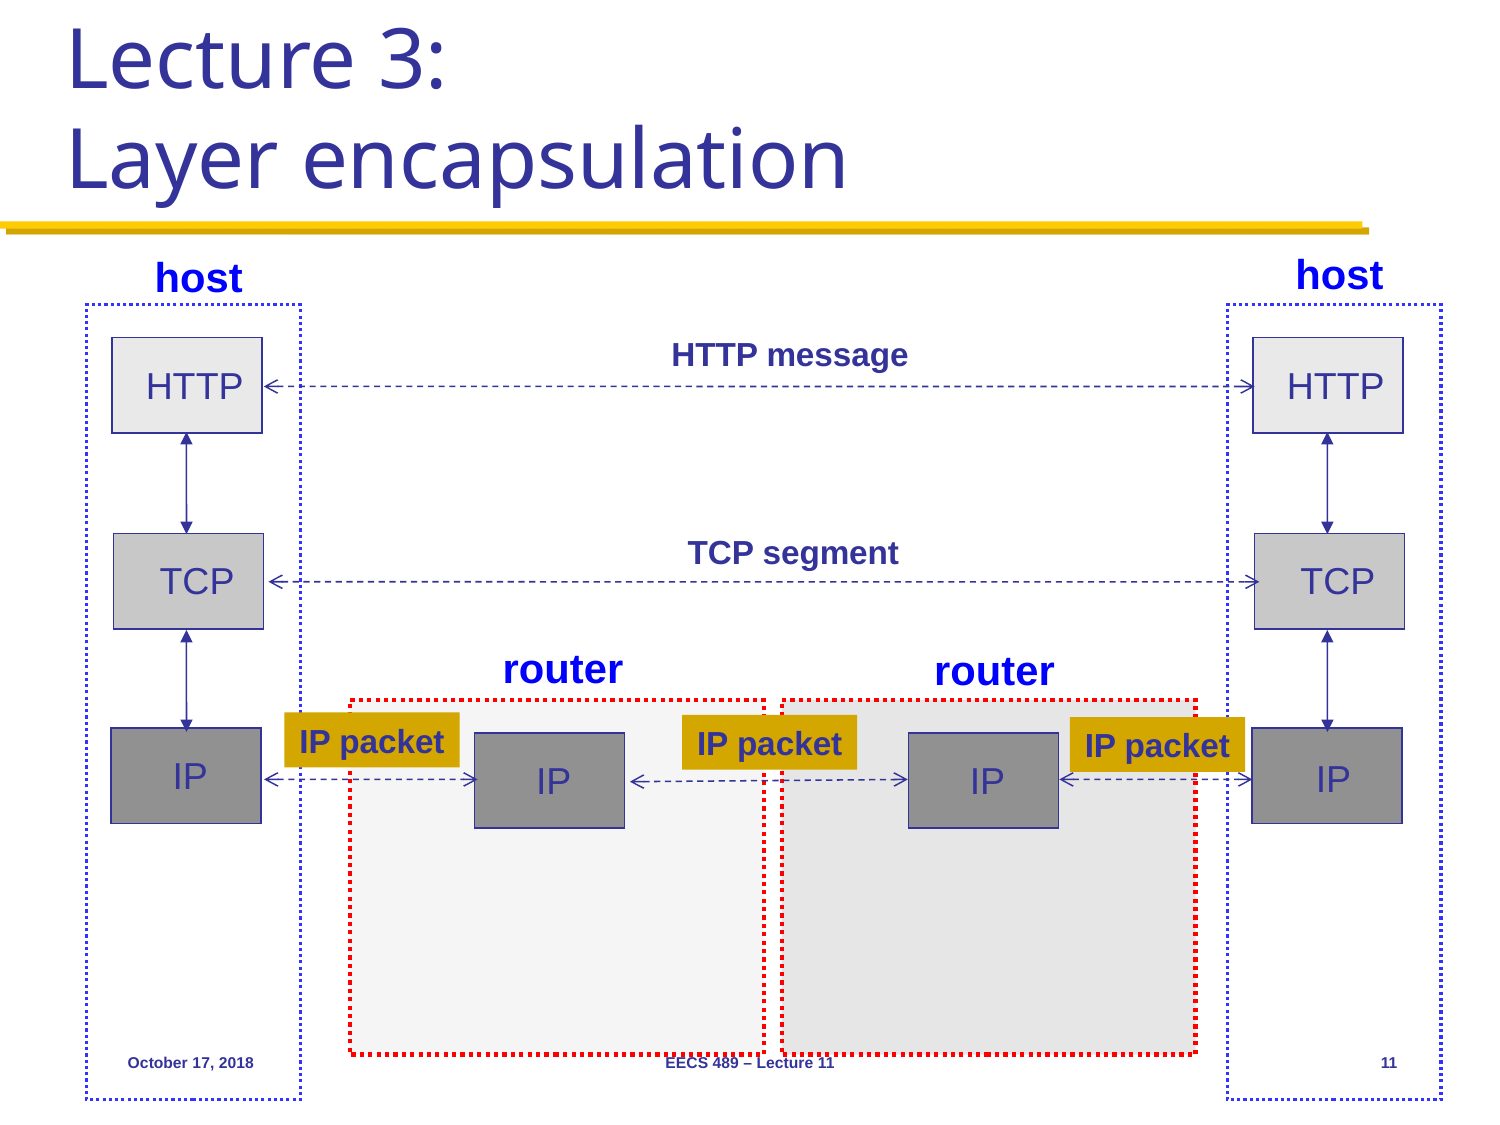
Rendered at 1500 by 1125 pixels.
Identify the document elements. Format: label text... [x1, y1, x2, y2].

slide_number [112, 1024, 426, 1101]
text_box [781, 699, 1196, 1055]
text_box [1237, 772, 1253, 787]
slide_number 11 [1312, 1024, 1413, 1101]
text_box HTTP message [656, 325, 925, 381]
text_box [263, 379, 284, 394]
footer EECS 489 – Lecture 11 [512, 1024, 988, 1101]
text_box [268, 574, 288, 590]
text_box TCP segment [672, 523, 915, 579]
text_box host [1280, 240, 1399, 306]
text_box router [487, 633, 639, 699]
text_box [265, 772, 284, 787]
text_box [350, 699, 764, 1055]
text_box host [139, 242, 259, 308]
text_box IP packet [682, 714, 858, 770]
title Lecture 3: Layer encapsulation [49, 24, 1451, 213]
text_box [1227, 304, 1442, 1100]
text_box IP packet [284, 712, 460, 768]
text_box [110, 727, 262, 824]
text_box [86, 304, 301, 1100]
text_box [908, 732, 1059, 829]
text_box [1235, 379, 1255, 394]
text_box router [919, 636, 1071, 702]
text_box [474, 732, 625, 829]
text_box IP packet [1069, 717, 1246, 772]
